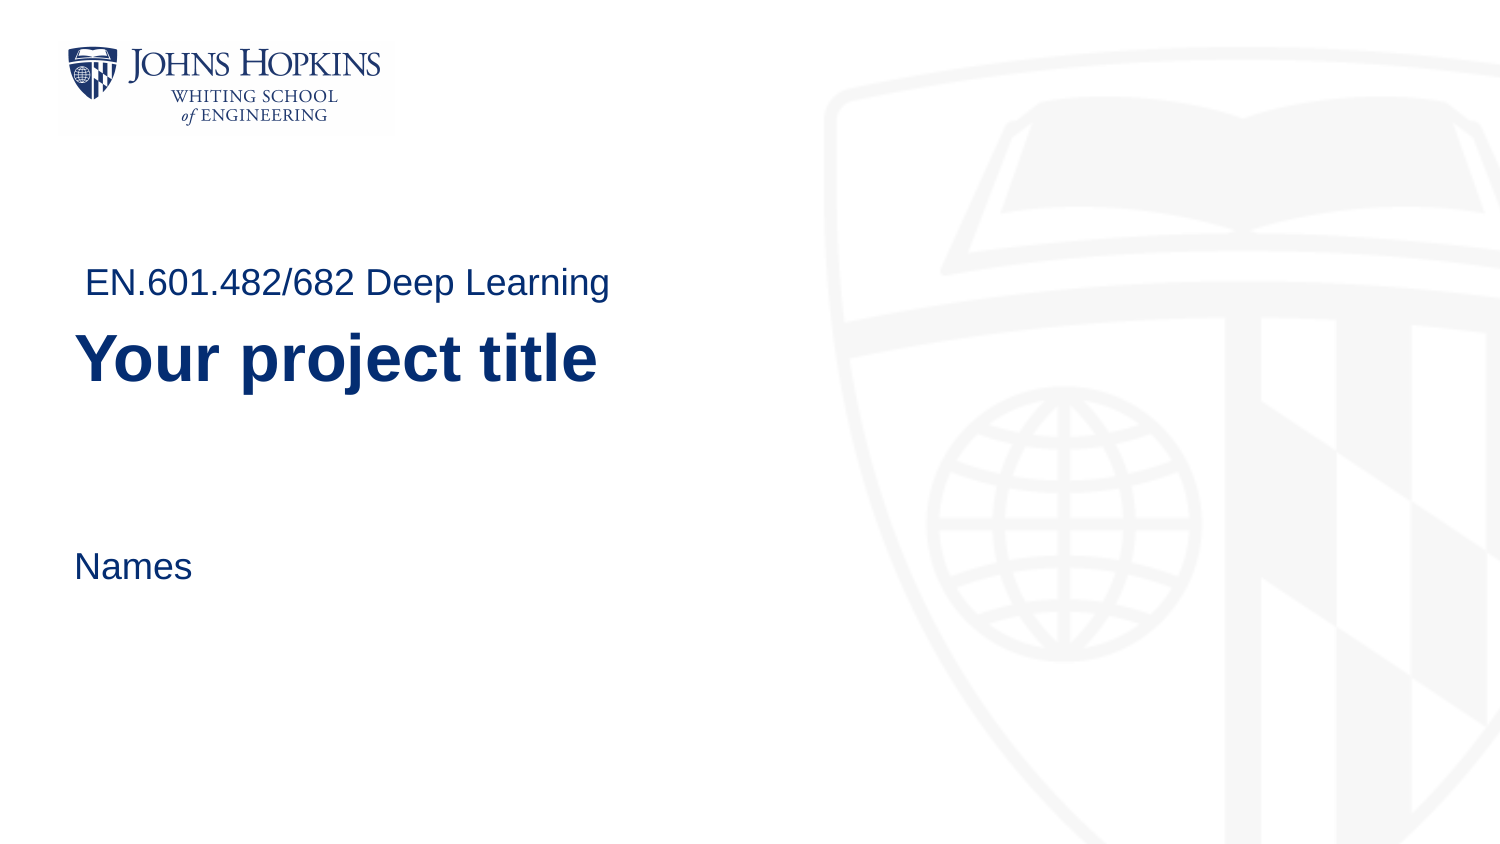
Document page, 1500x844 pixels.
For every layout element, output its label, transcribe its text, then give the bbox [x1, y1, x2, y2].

title Your project title [59, 307, 1336, 474]
list Names [59, 534, 1393, 723]
picture [58, 41, 395, 136]
subtitle EN.601.482/682 Deep Learning [59, 226, 1200, 311]
